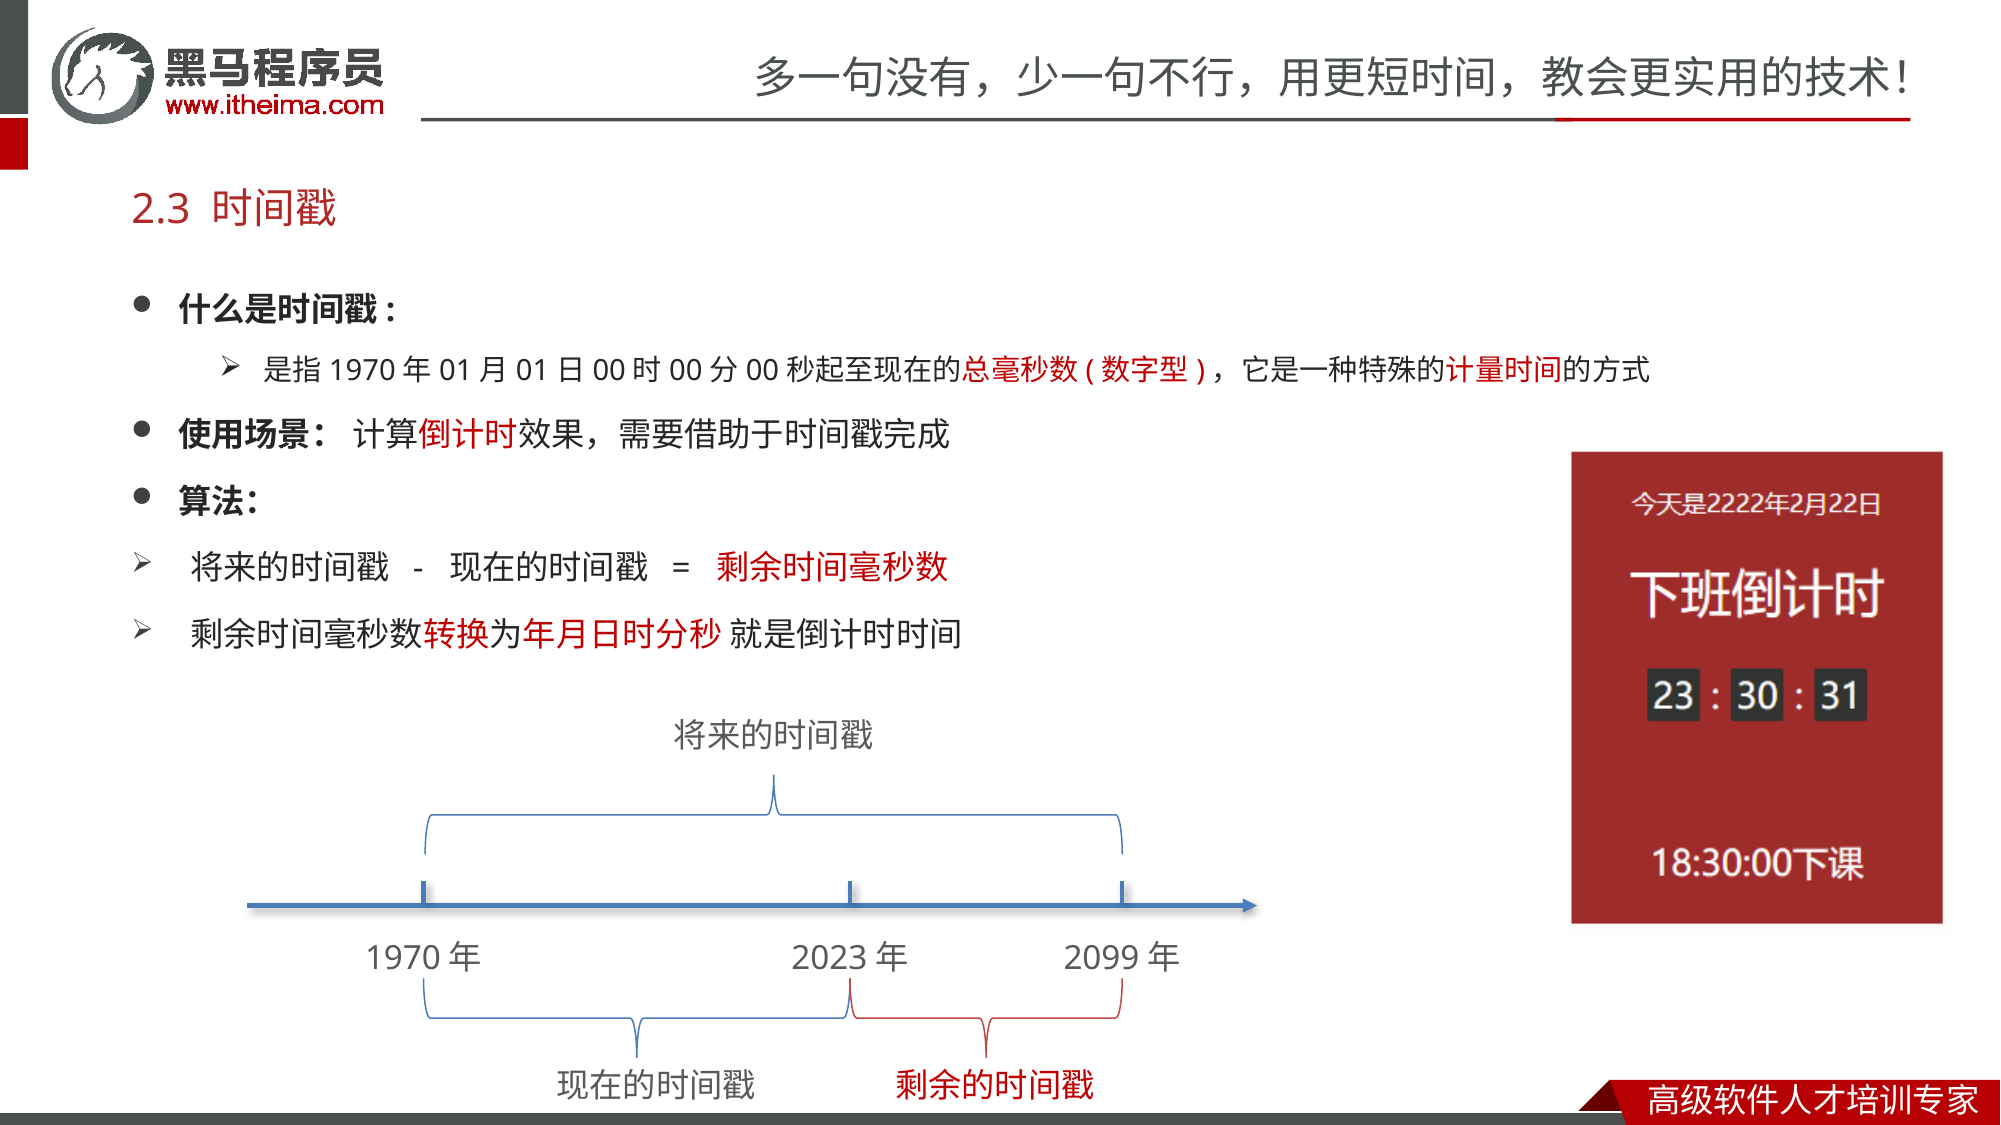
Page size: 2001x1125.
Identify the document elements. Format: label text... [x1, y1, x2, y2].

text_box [246, 880, 1258, 985]
picture [50, 26, 384, 125]
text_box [849, 978, 1123, 1113]
list 什么是时间戳: 是指1970年01月01日00时00分00秒起至现在的总毫秒数(数字型)，它是一种特殊的计量时间的方式 使用场景： 计算倒计时效果，需要借助于时间戳完成 算法： 将来的时间戳 - 现在的时间戳 = 剩余时间毫秒数 剩余时间毫秒数转换为年月日时分秒 就是倒计时时间 [116, 261, 1876, 1008]
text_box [424, 706, 1123, 855]
picture [1564, 449, 1957, 941]
title 2.3 时间戳 [116, 164, 1880, 250]
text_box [423, 978, 847, 1113]
